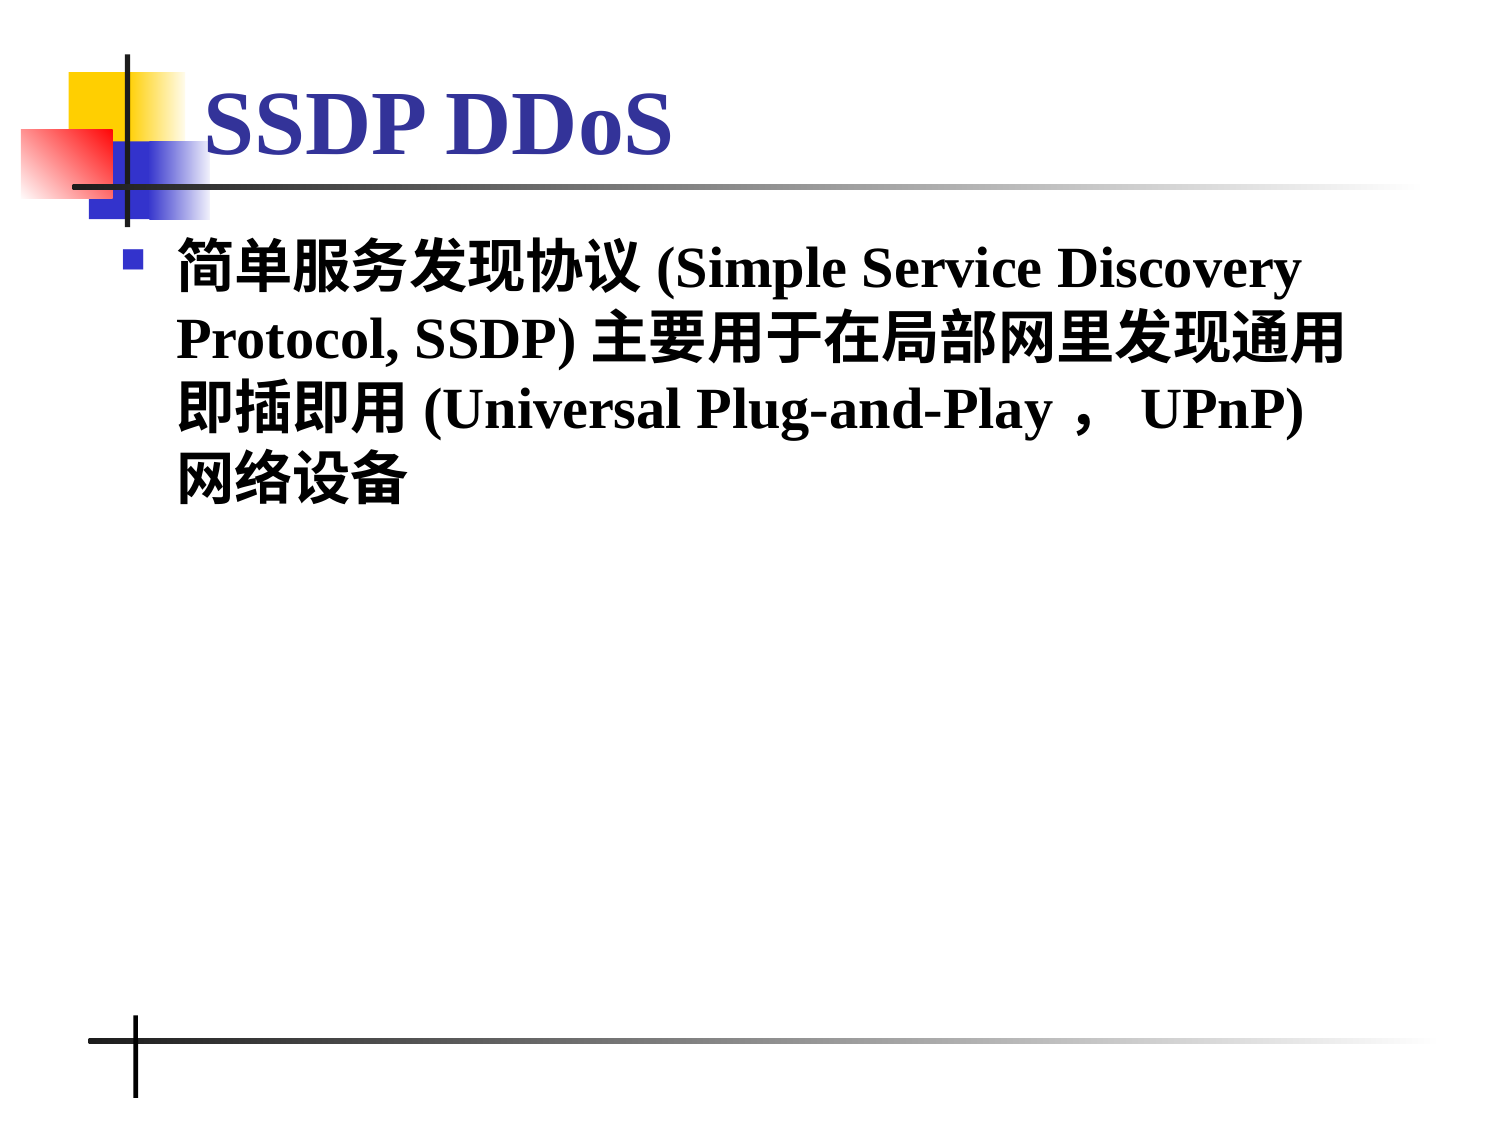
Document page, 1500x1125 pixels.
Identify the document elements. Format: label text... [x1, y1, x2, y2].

title SSDP DDoS [188, 23, 1468, 181]
list 简单服务发现协议(Simple Service Discovery Protocol, SSDP)主要用于在局部网里发现通用即插即用(Universal Plug-and-Play，UPnP)网络设备 [104, 220, 1381, 896]
